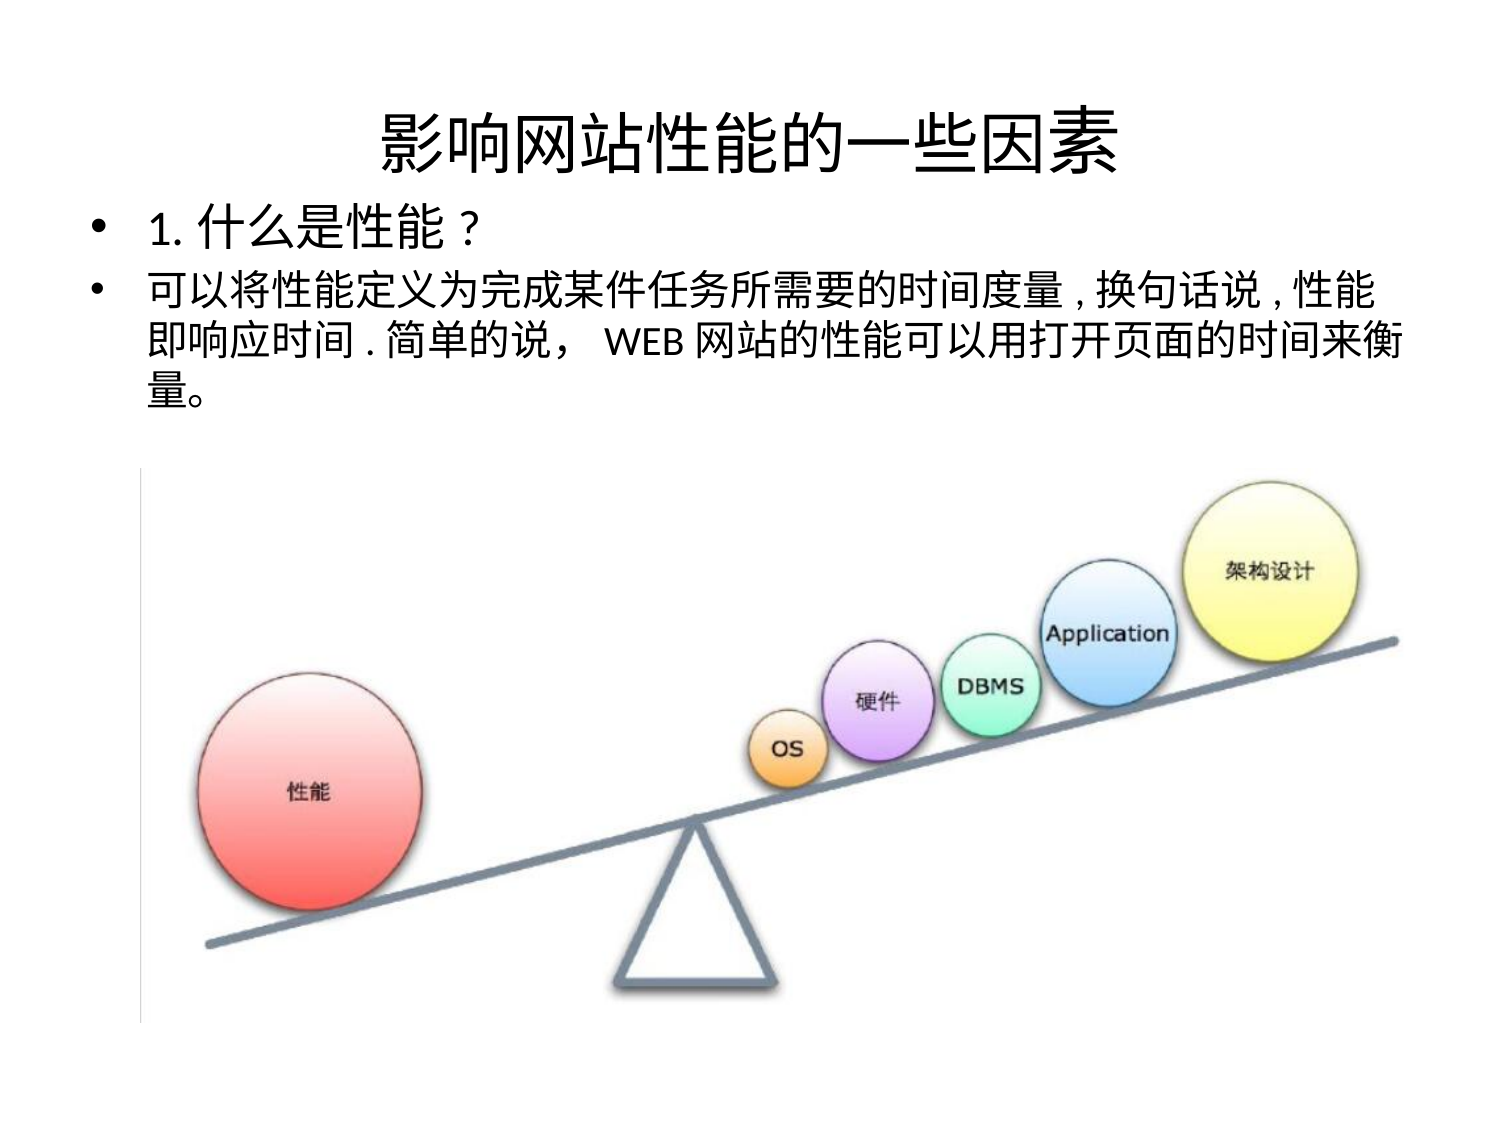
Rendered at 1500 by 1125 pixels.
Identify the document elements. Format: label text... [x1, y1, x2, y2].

picture [140, 468, 1407, 1024]
list 1.什么是性能? 可以将性能定义为完成某件任务所需要的时间度量,换句话说,性能即响应时间.简单的说，WEB网站的性能可以用打开页面的时间来衡量。 [75, 187, 1425, 1008]
title 影响网站性能的一些因素 [75, 45, 1425, 187]
